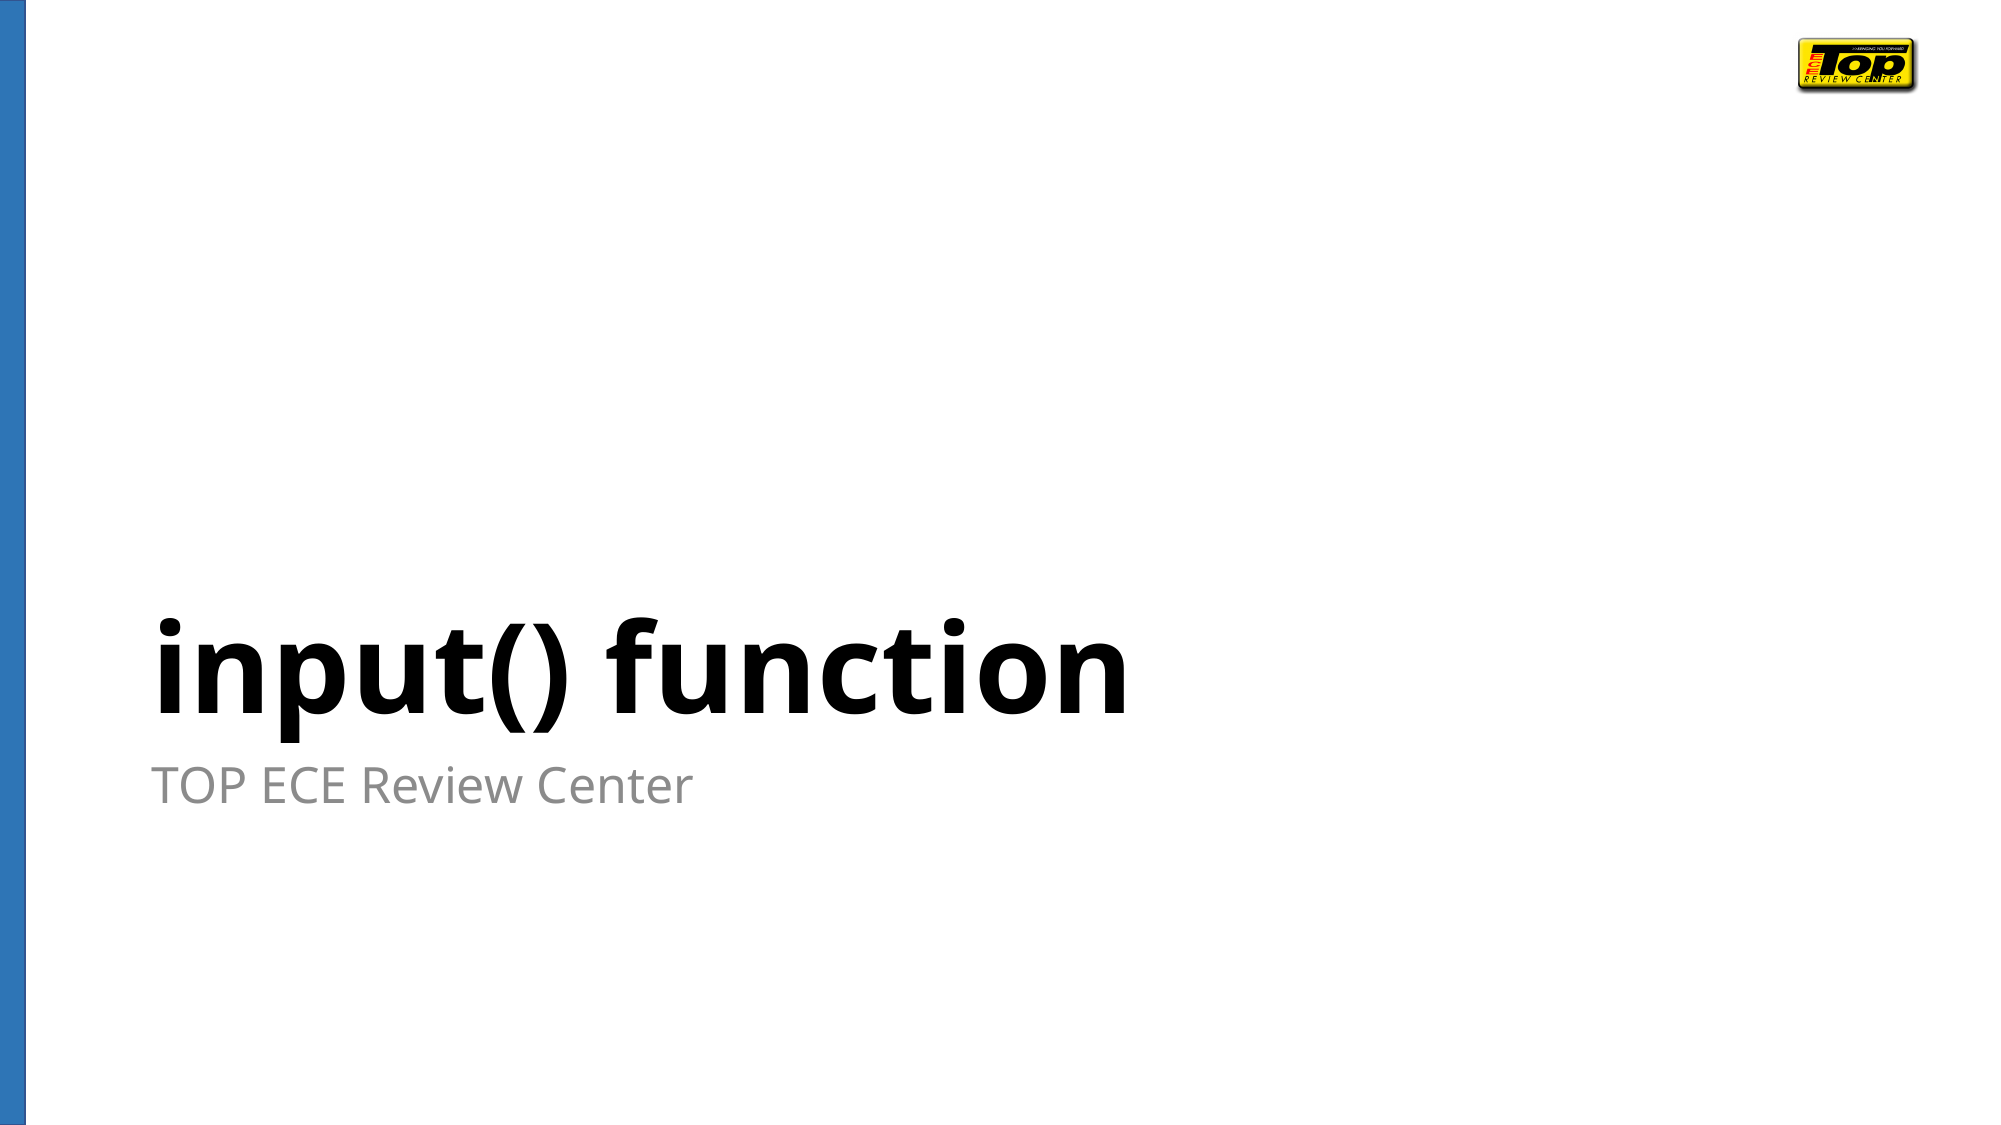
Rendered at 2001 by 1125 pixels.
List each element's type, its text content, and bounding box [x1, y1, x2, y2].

list TOP ECE Review Center [136, 752, 1862, 999]
text_box [0, 0, 26, 1125]
title input() function [136, 280, 1862, 749]
picture [1791, 32, 1919, 97]
